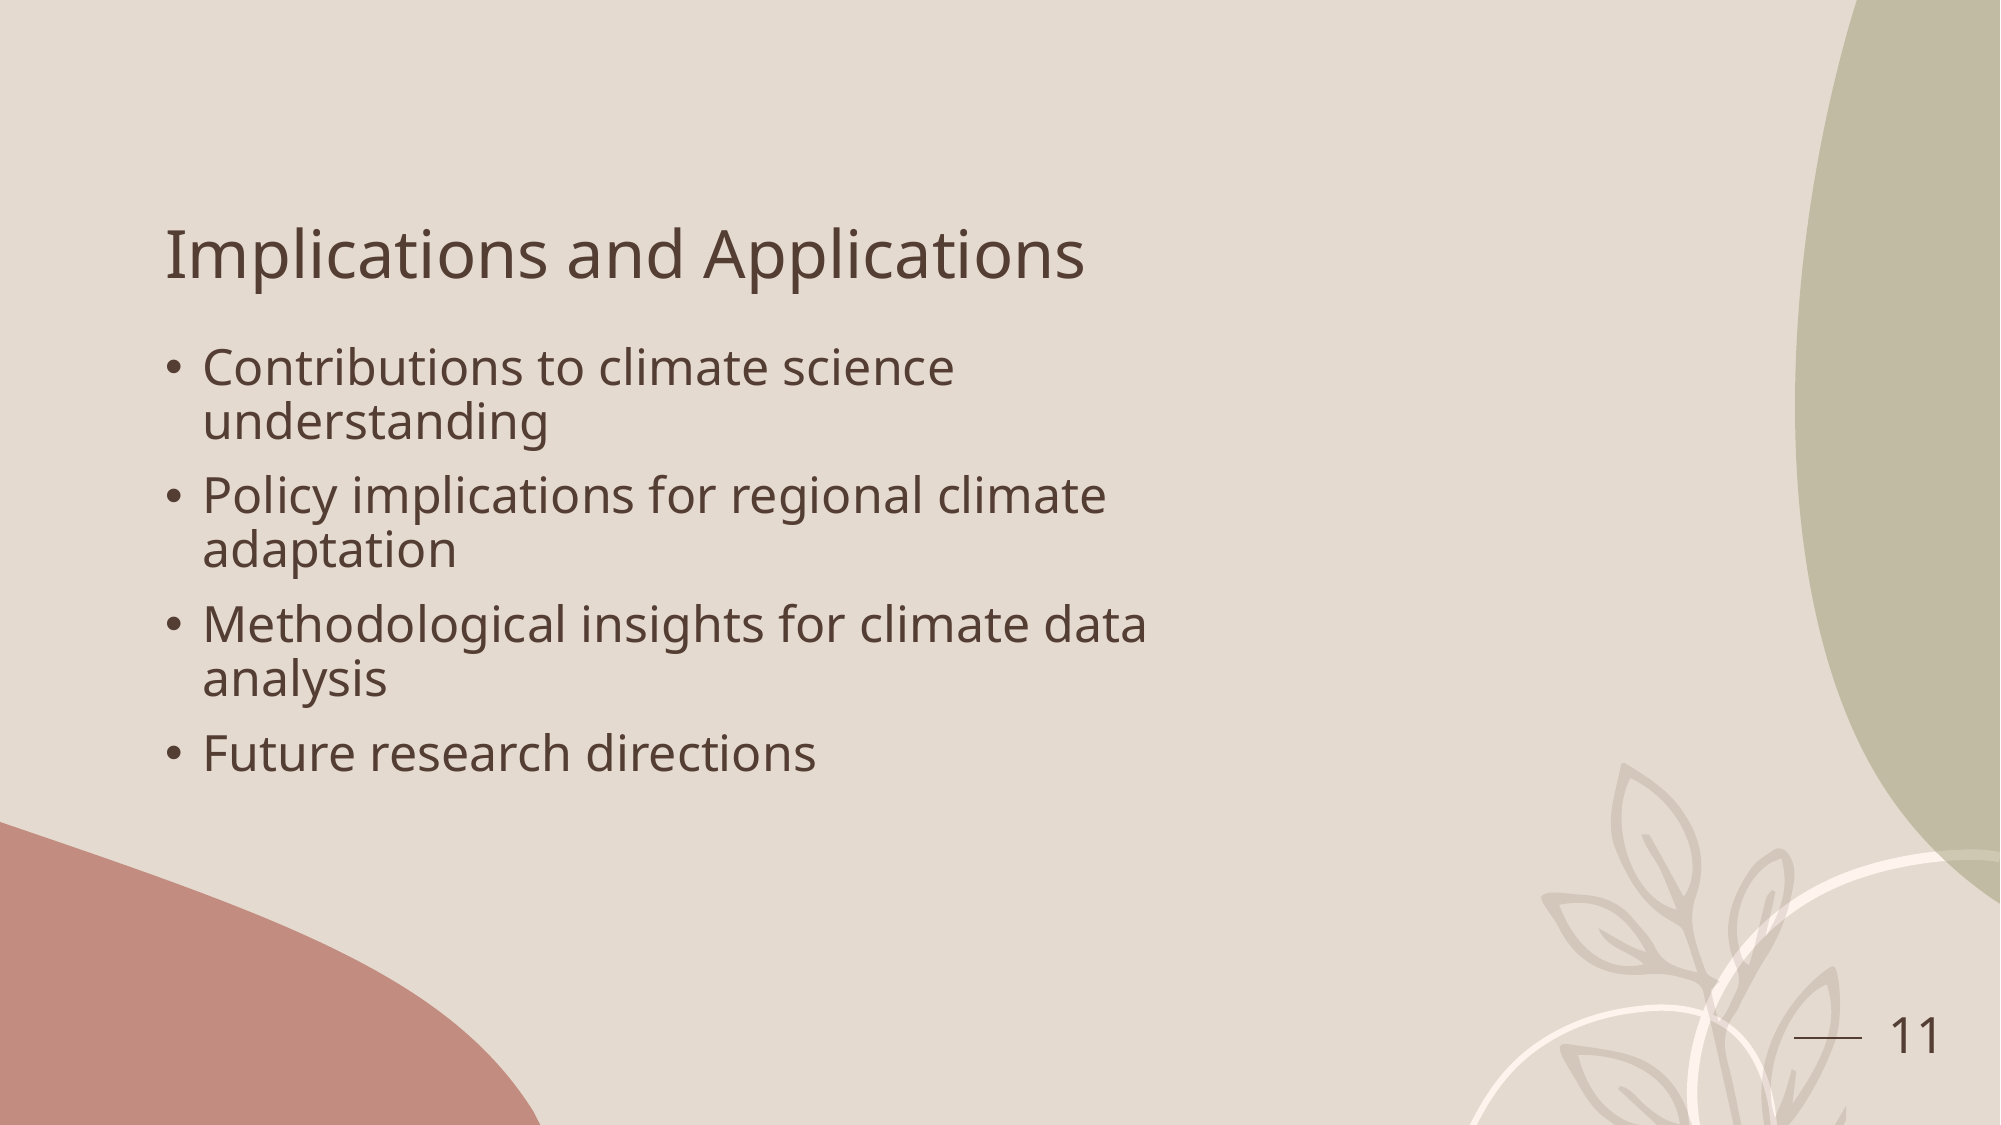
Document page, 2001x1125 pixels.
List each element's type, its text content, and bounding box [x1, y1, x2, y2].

title Implications and Applications [150, 149, 1386, 300]
slide_number 11 [1862, 964, 1971, 1112]
list Contributions to climate science understanding Policy implications for regional climate adaptation Methodological insights for climate data analysis Future research directions [150, 334, 1323, 886]
